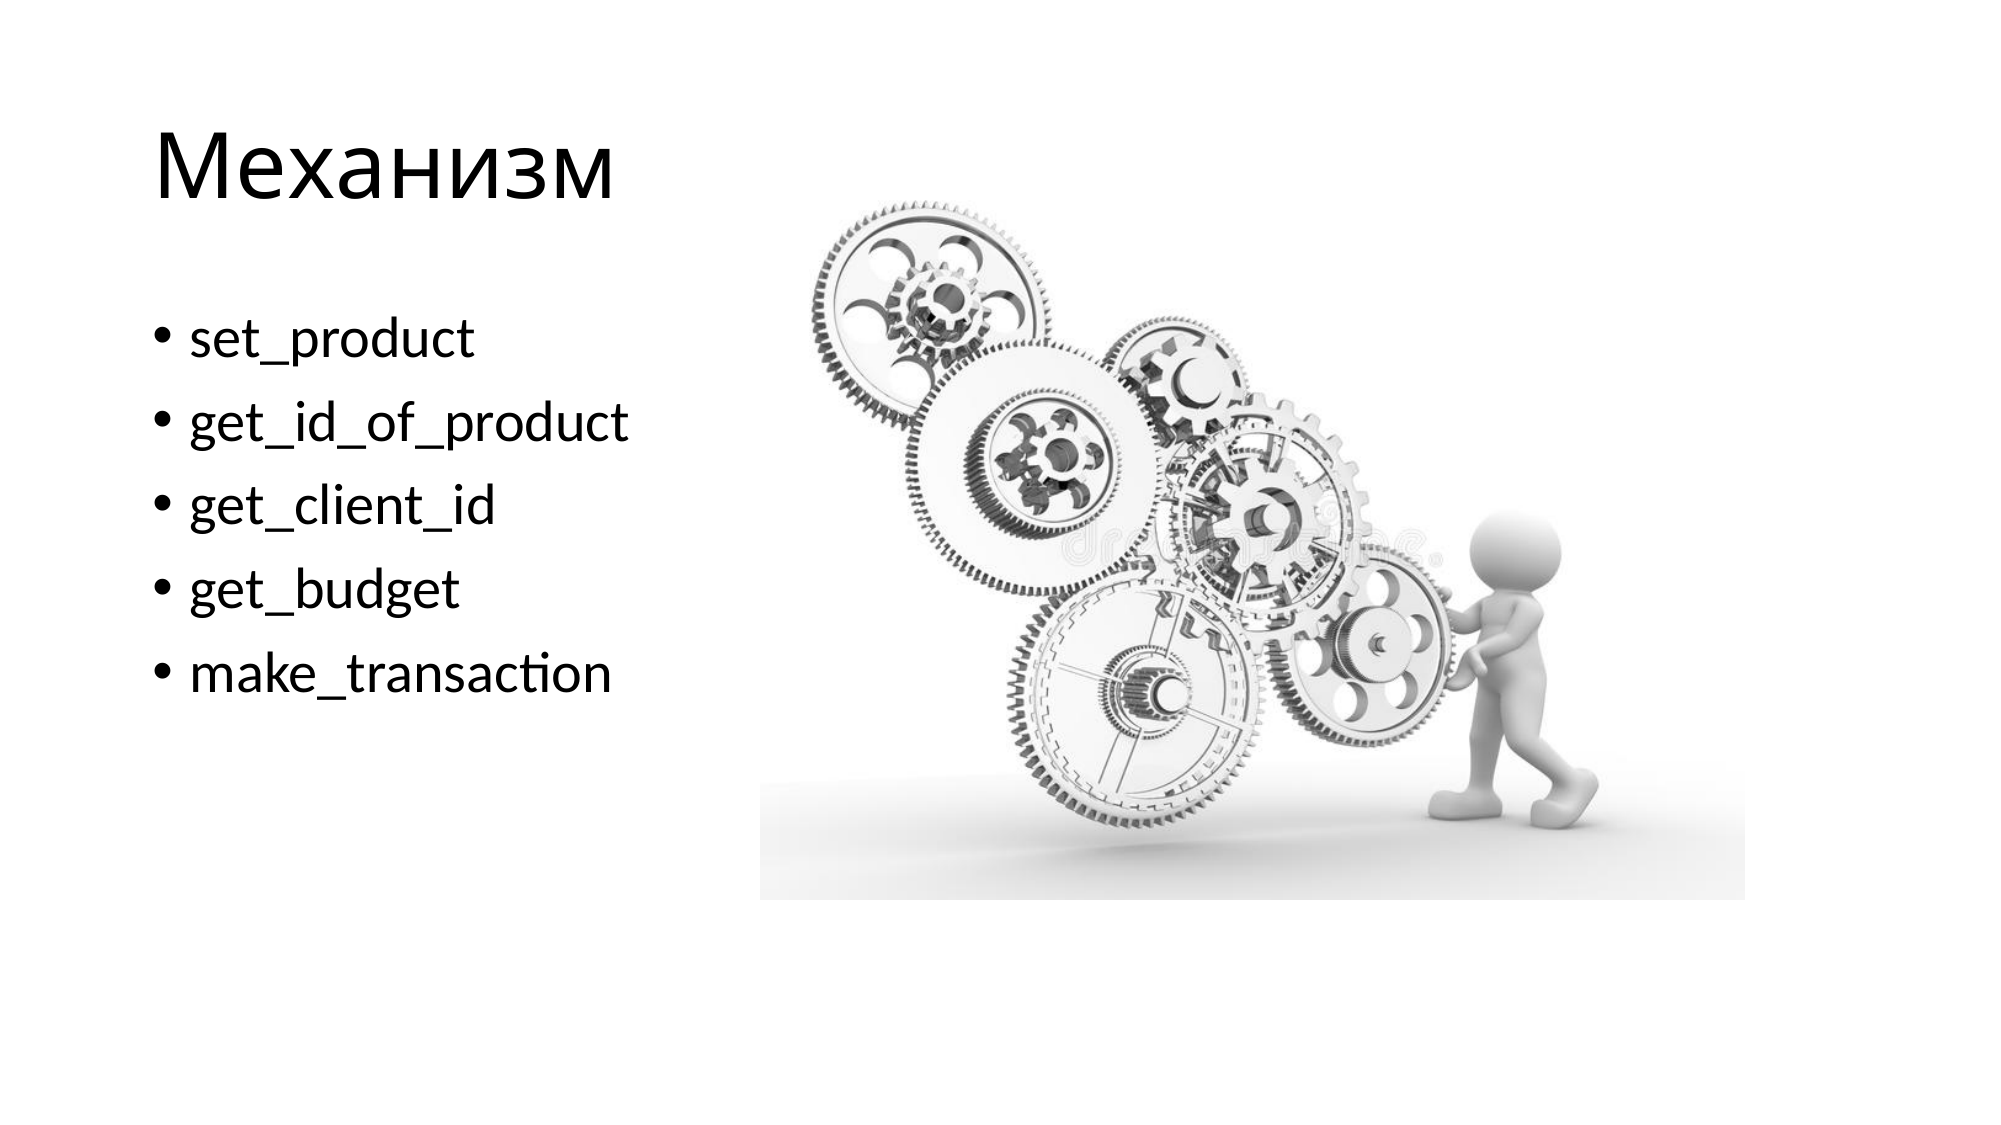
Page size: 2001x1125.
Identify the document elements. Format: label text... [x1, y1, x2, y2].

picture [760, 161, 1745, 900]
list set_product get_id_of_product get_client_id get_budget make_transaction [137, 299, 1863, 1014]
title Механизм [137, 59, 1863, 278]
